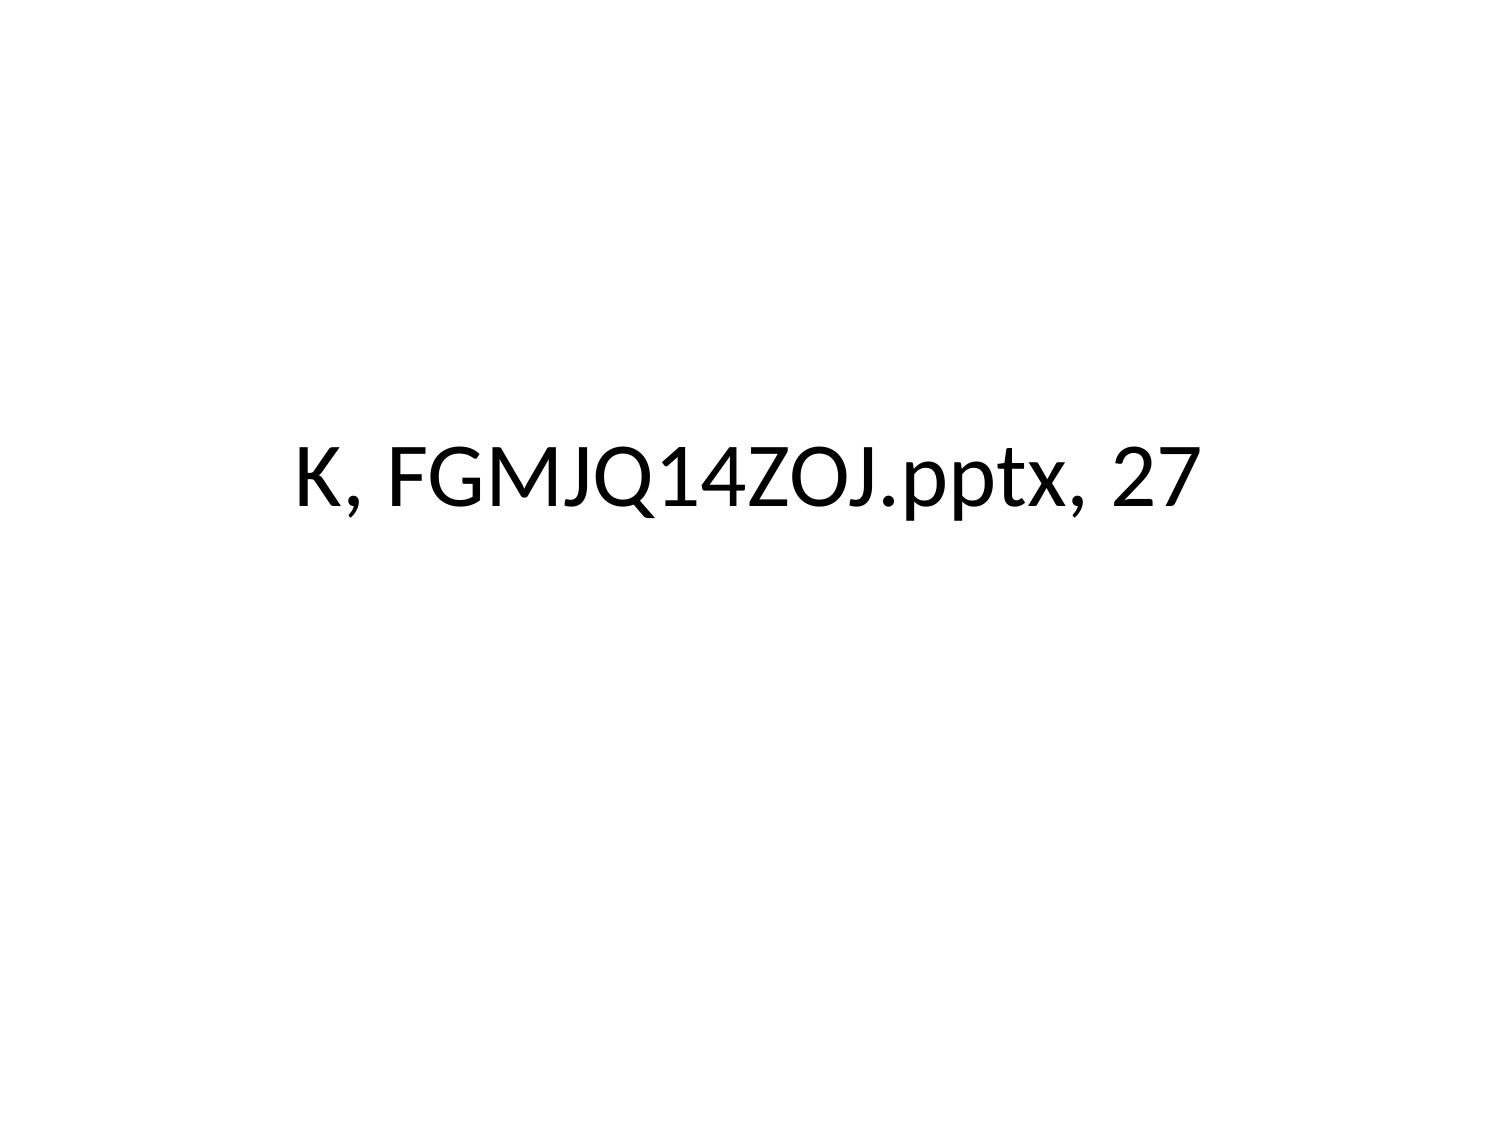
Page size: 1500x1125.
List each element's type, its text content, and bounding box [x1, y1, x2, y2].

title K, FGMJQ14ZOJ.pptx, 27 [112, 349, 1388, 591]
